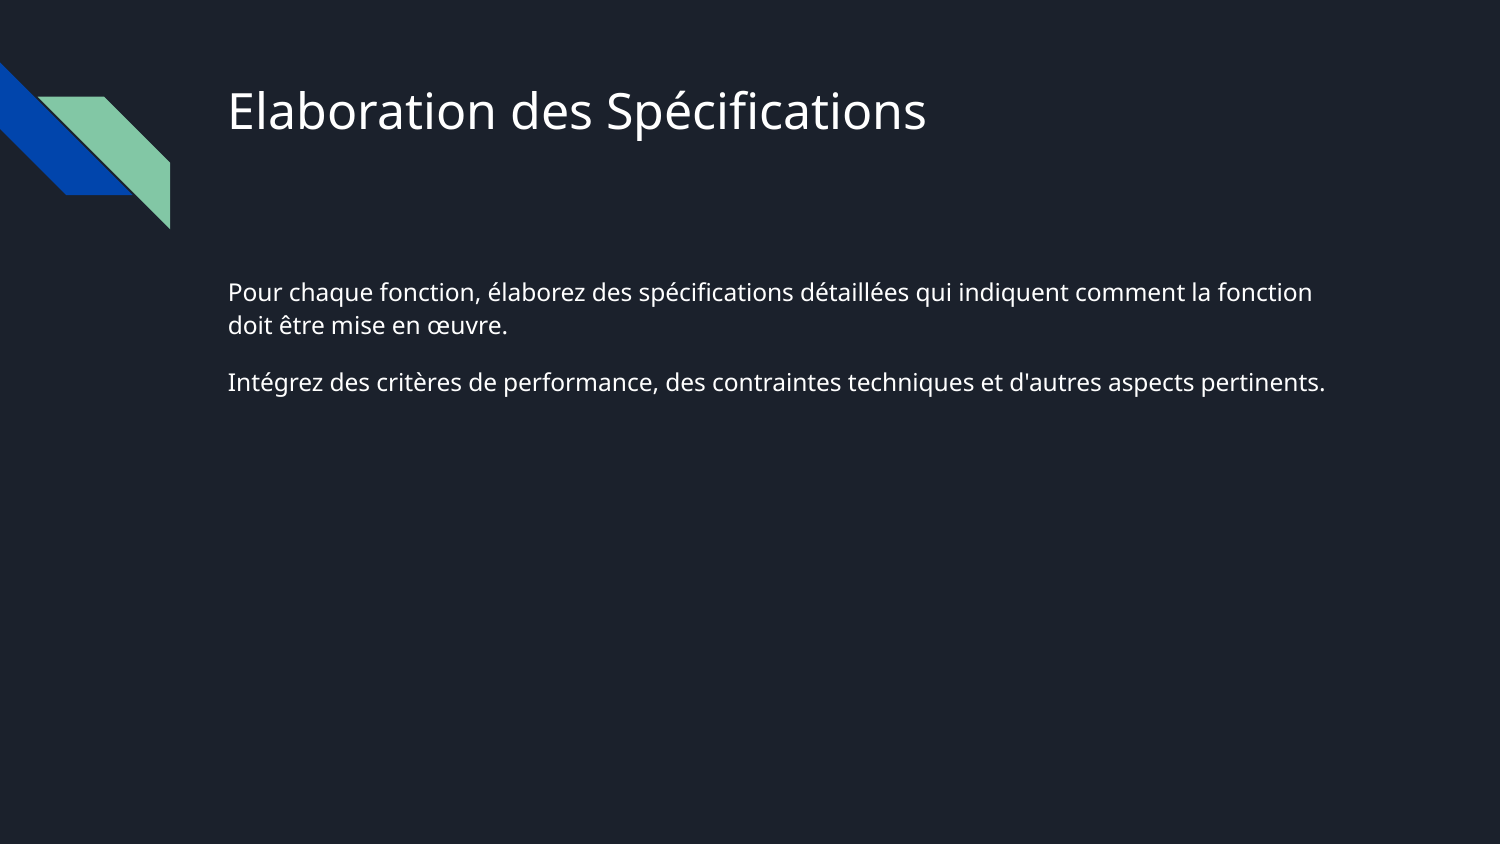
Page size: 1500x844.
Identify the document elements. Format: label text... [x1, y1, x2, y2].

list Pour chaque fonction, élaborez des spécifications détaillées qui indiquent comment la fonction doit être mise en œuvre. Intégrez des critères de performance, des contraintes techniques et d'autres aspects pertinents. [212, 257, 1368, 443]
title Elaboration des Spécifications [212, 64, 1368, 215]
